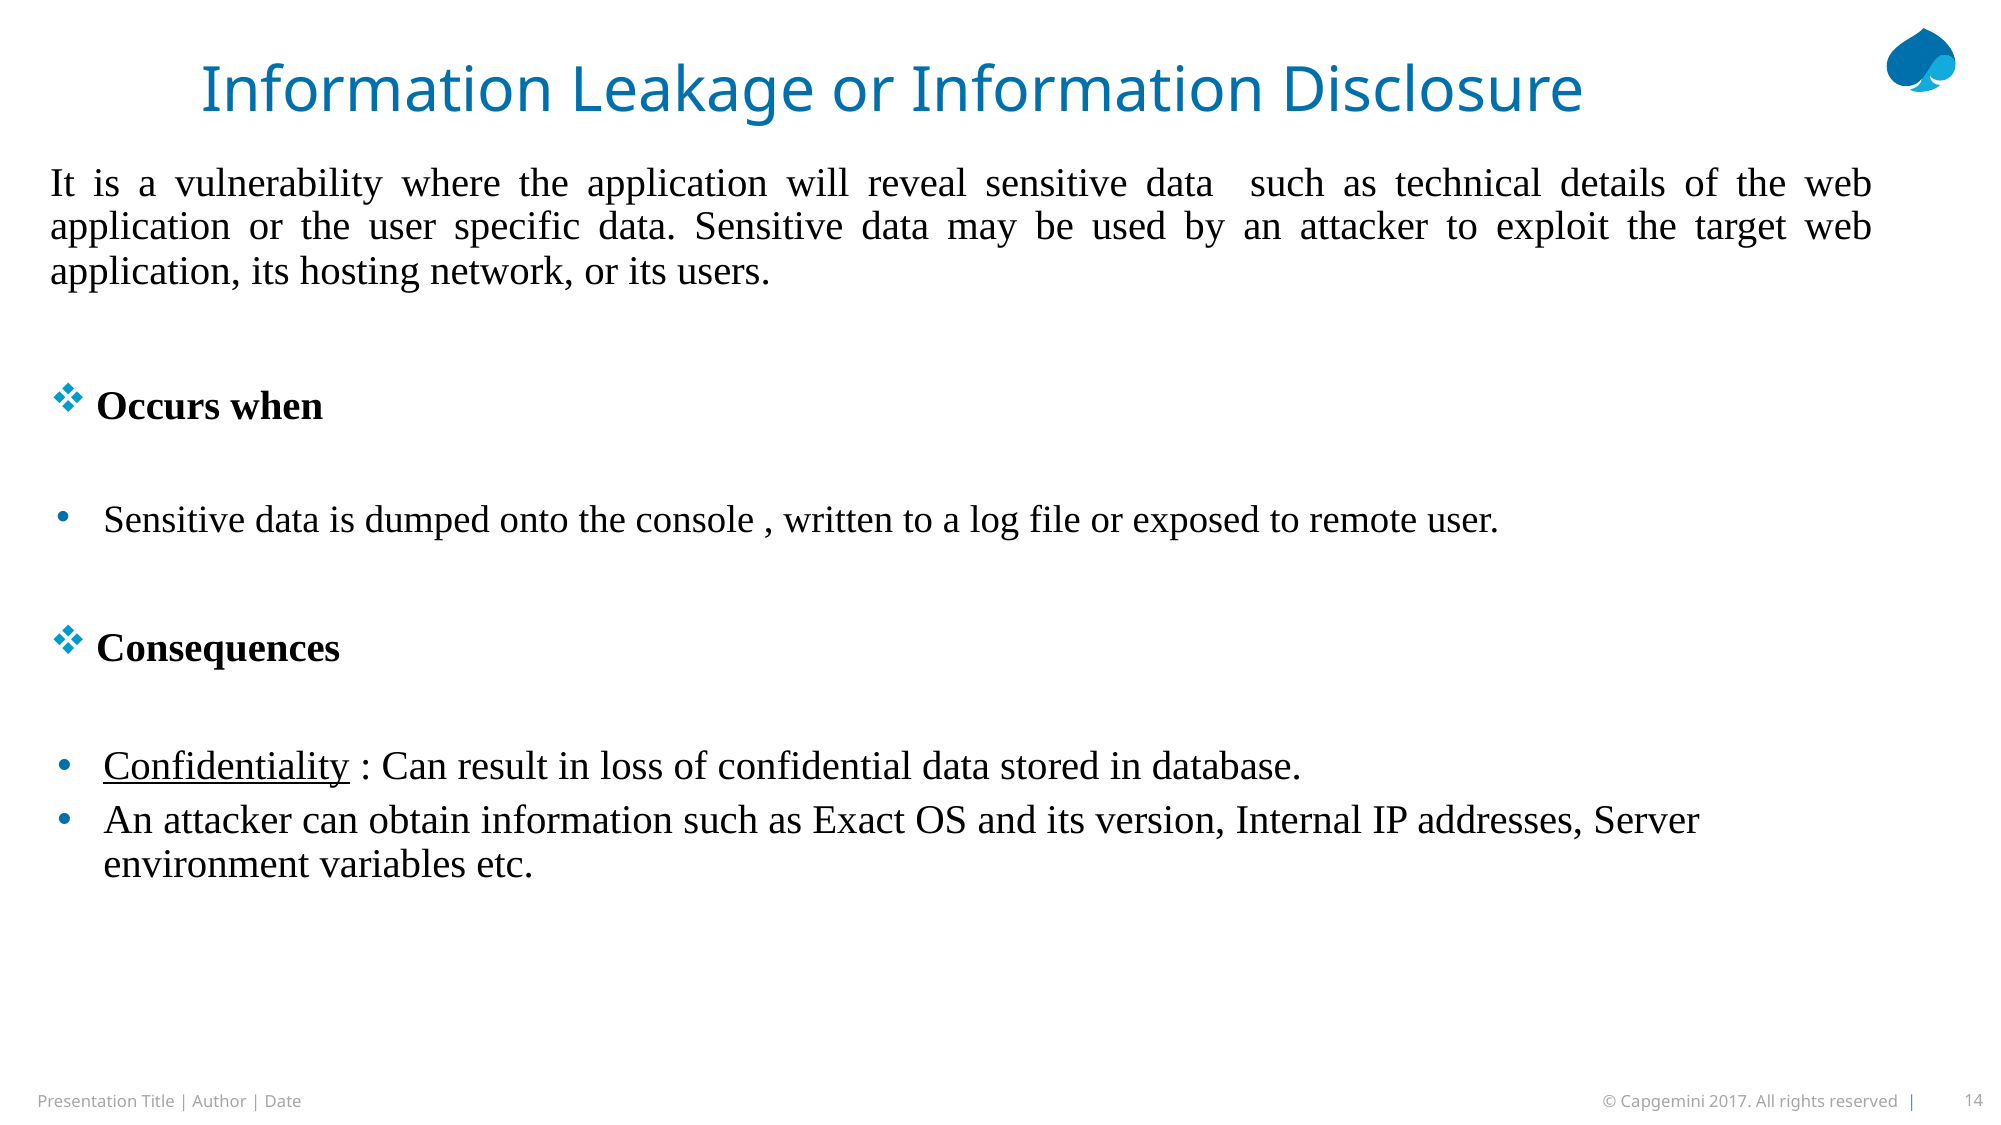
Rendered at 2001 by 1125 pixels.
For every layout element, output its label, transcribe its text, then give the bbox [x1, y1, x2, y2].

title Information Leakage or Information Disclosure [37, 22, 1750, 161]
list It is a vulnerability where the application will reveal sensitive data such as technical details of the web application or the user specific data. Sensitive data may be used by an attacker to exploit the target web application, its hosting network, or its users. Occurs when Sensitive data is dumped onto the console , written to a log file or exposed to remote user. Consequences Confidentiality : Can result in loss of confidential data stored in database. An attacker can obtain information such as Exact OS and its version, Internal IP addresses, Server environment variables etc. [50, 160, 1875, 894]
